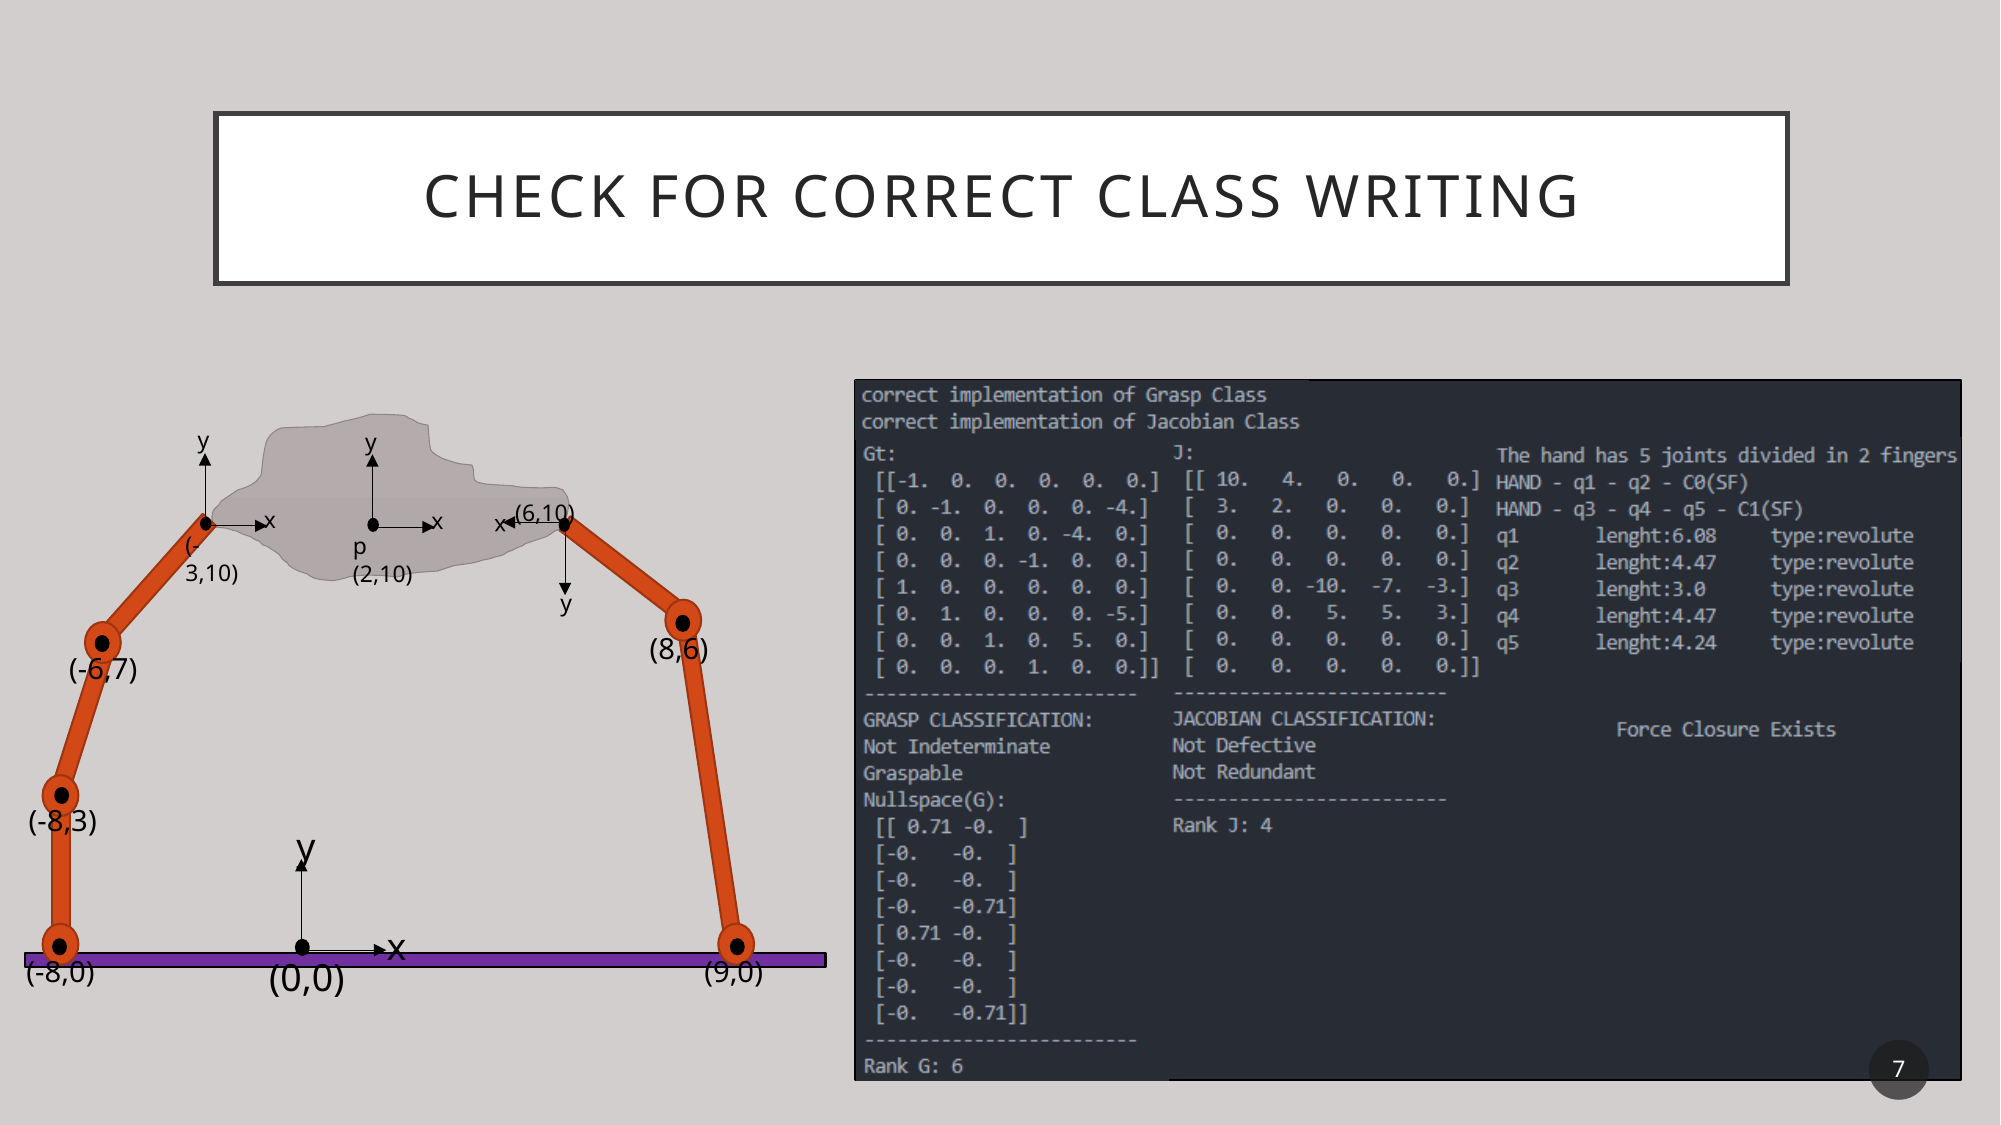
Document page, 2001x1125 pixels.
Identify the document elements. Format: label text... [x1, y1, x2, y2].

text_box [13, 787, 123, 846]
picture [1610, 708, 1844, 748]
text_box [11, 939, 121, 997]
slide_number 7 [1868, 1039, 1929, 1100]
text_box [1169, 662, 1962, 1081]
text_box [1309, 379, 1962, 436]
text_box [24, 414, 826, 997]
picture [855, 379, 1962, 1081]
title Check for correct class writing [213, 111, 1790, 286]
